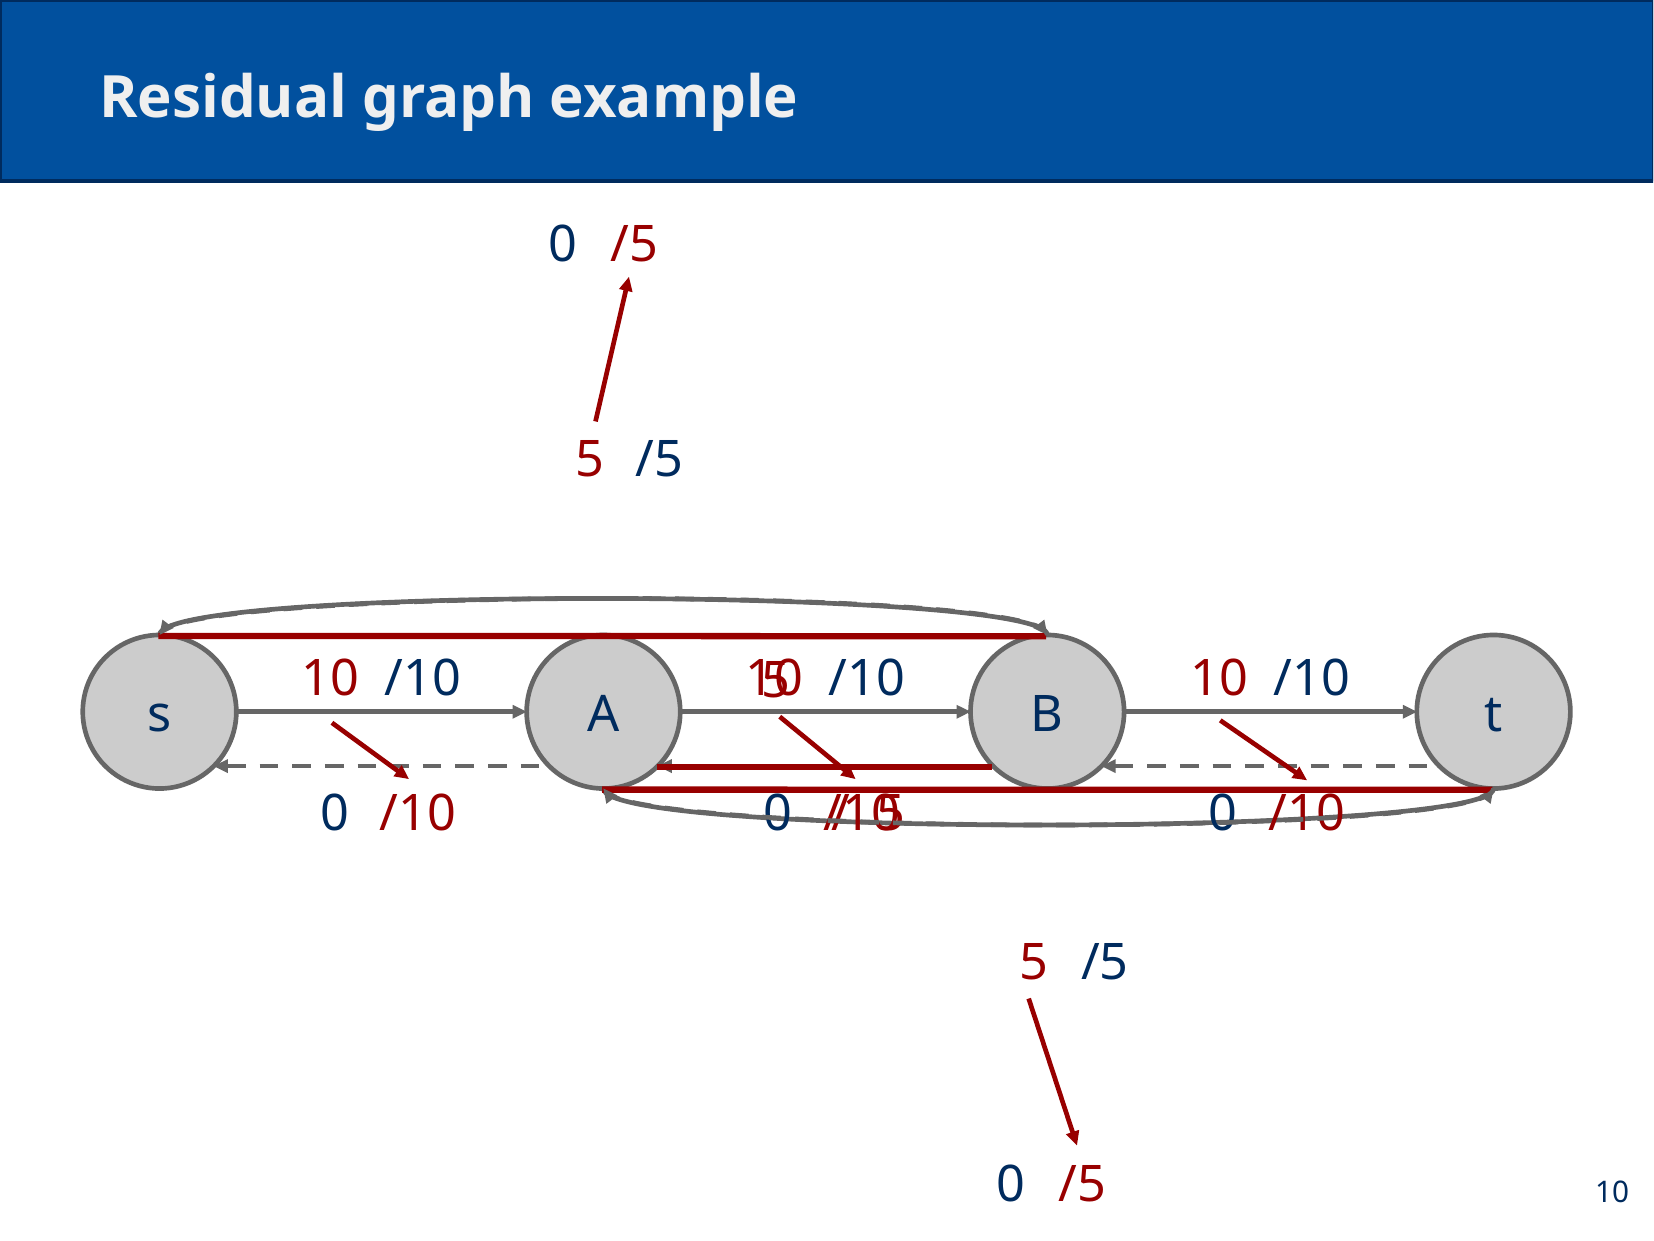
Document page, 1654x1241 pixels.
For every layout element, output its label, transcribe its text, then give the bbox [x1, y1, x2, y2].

slide_number 10 [1546, 1145, 1647, 1241]
text_box t [1498, 635, 1571, 789]
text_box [159, 204, 1494, 1218]
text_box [595, 276, 1078, 1146]
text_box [331, 716, 590, 781]
title Residual graph example [82, 36, 1571, 146]
text_box s [82, 635, 154, 789]
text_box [1081, 716, 1308, 781]
